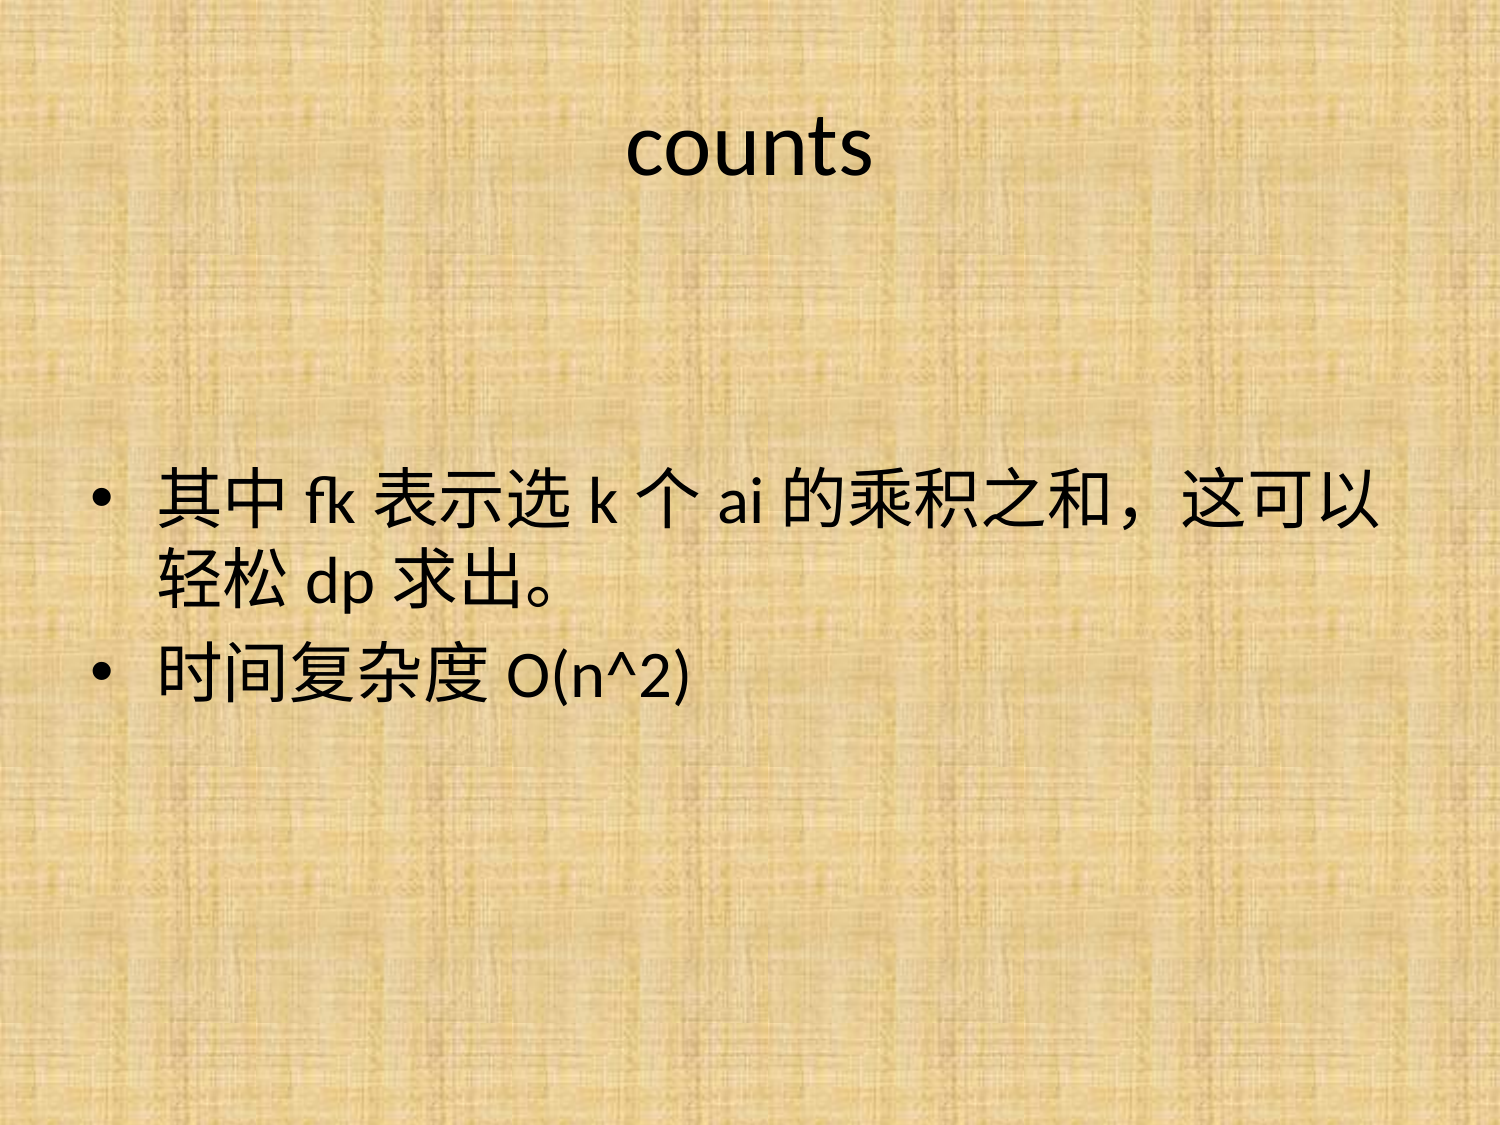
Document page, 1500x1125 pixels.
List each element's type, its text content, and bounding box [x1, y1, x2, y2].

title counts [75, 45, 1425, 233]
picture [0, 0, 1500, 1125]
